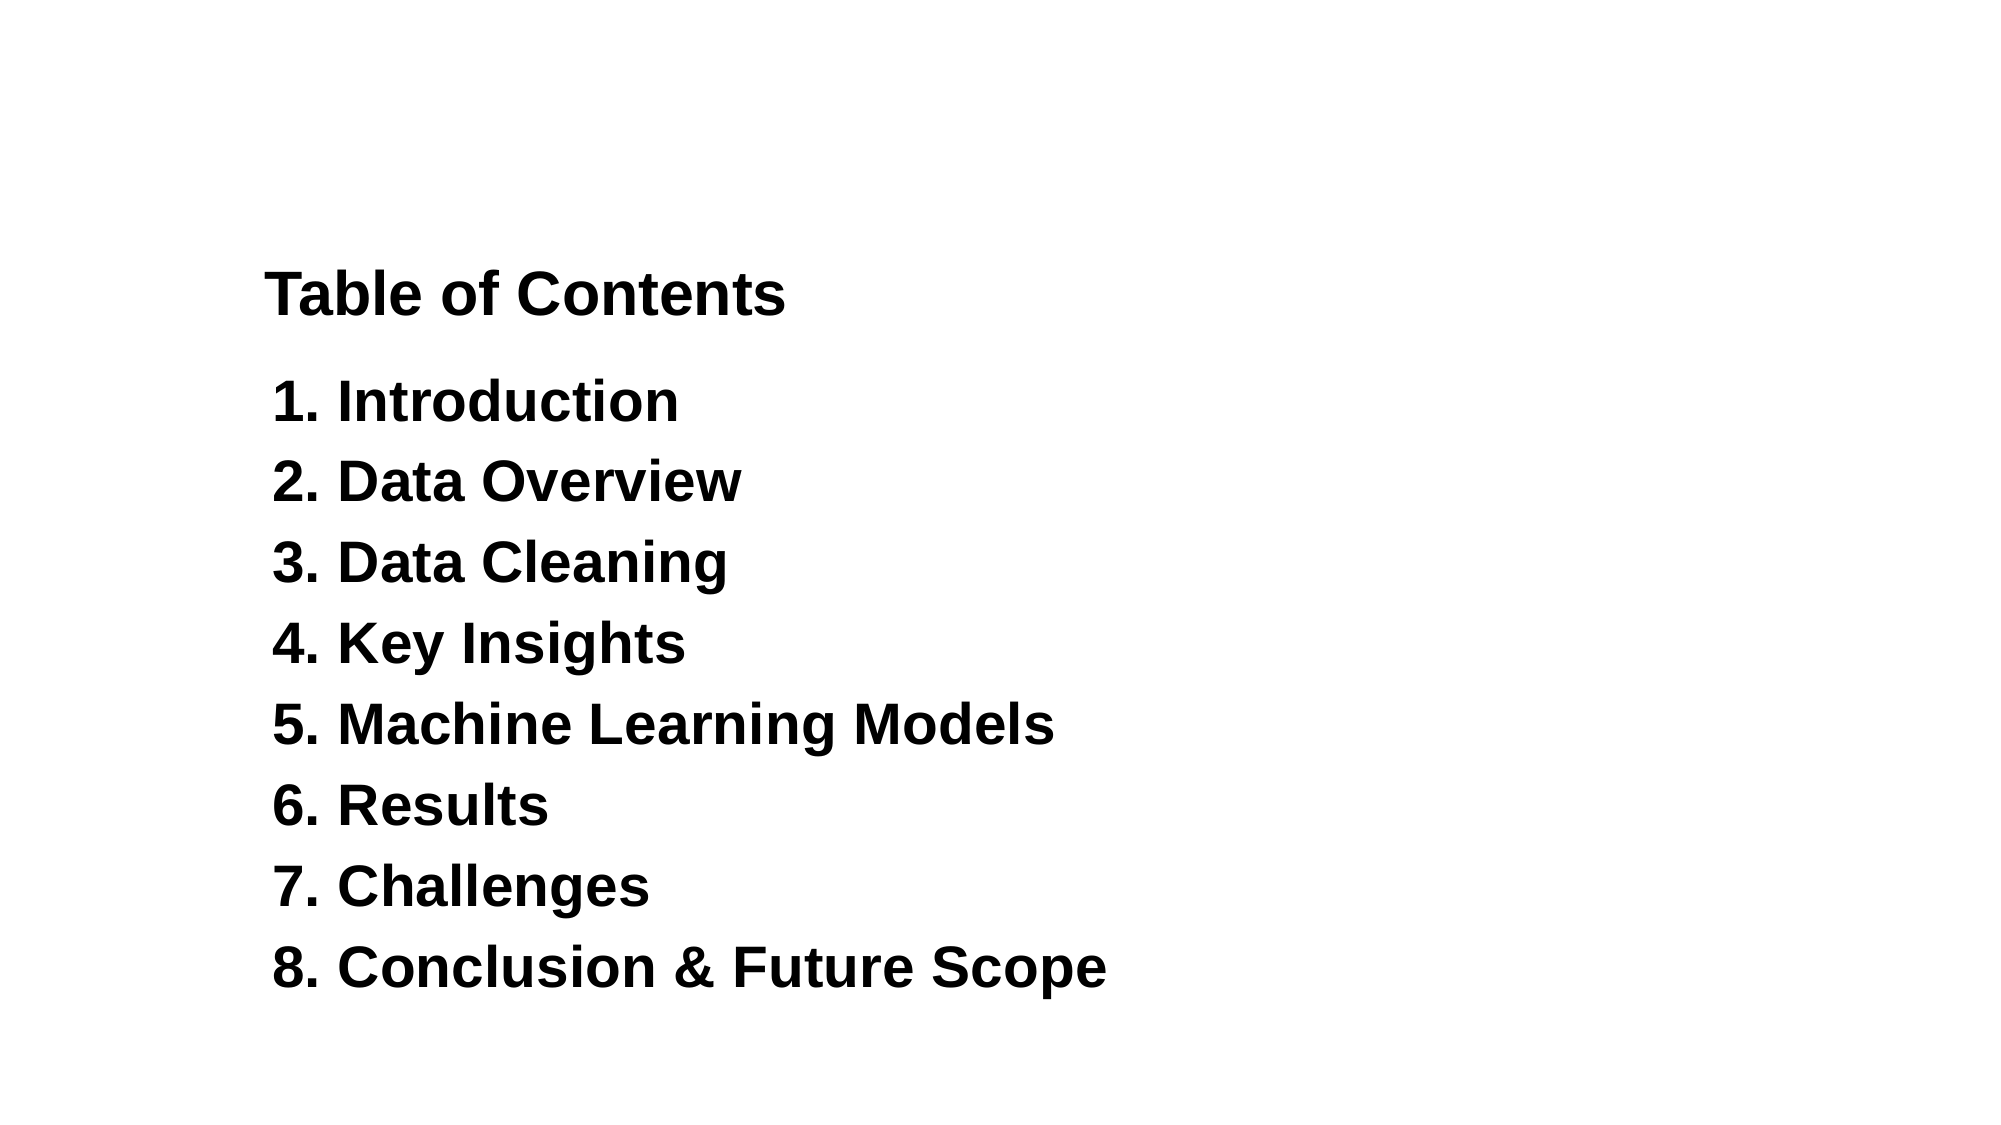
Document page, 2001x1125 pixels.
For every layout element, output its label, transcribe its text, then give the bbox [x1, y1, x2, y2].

subtitle Table of Contents Introduction Data Overview Data Cleaning Key Insights Machine Learning Models Results Challenges Conclusion & Future Scope [249, 234, 1750, 1007]
